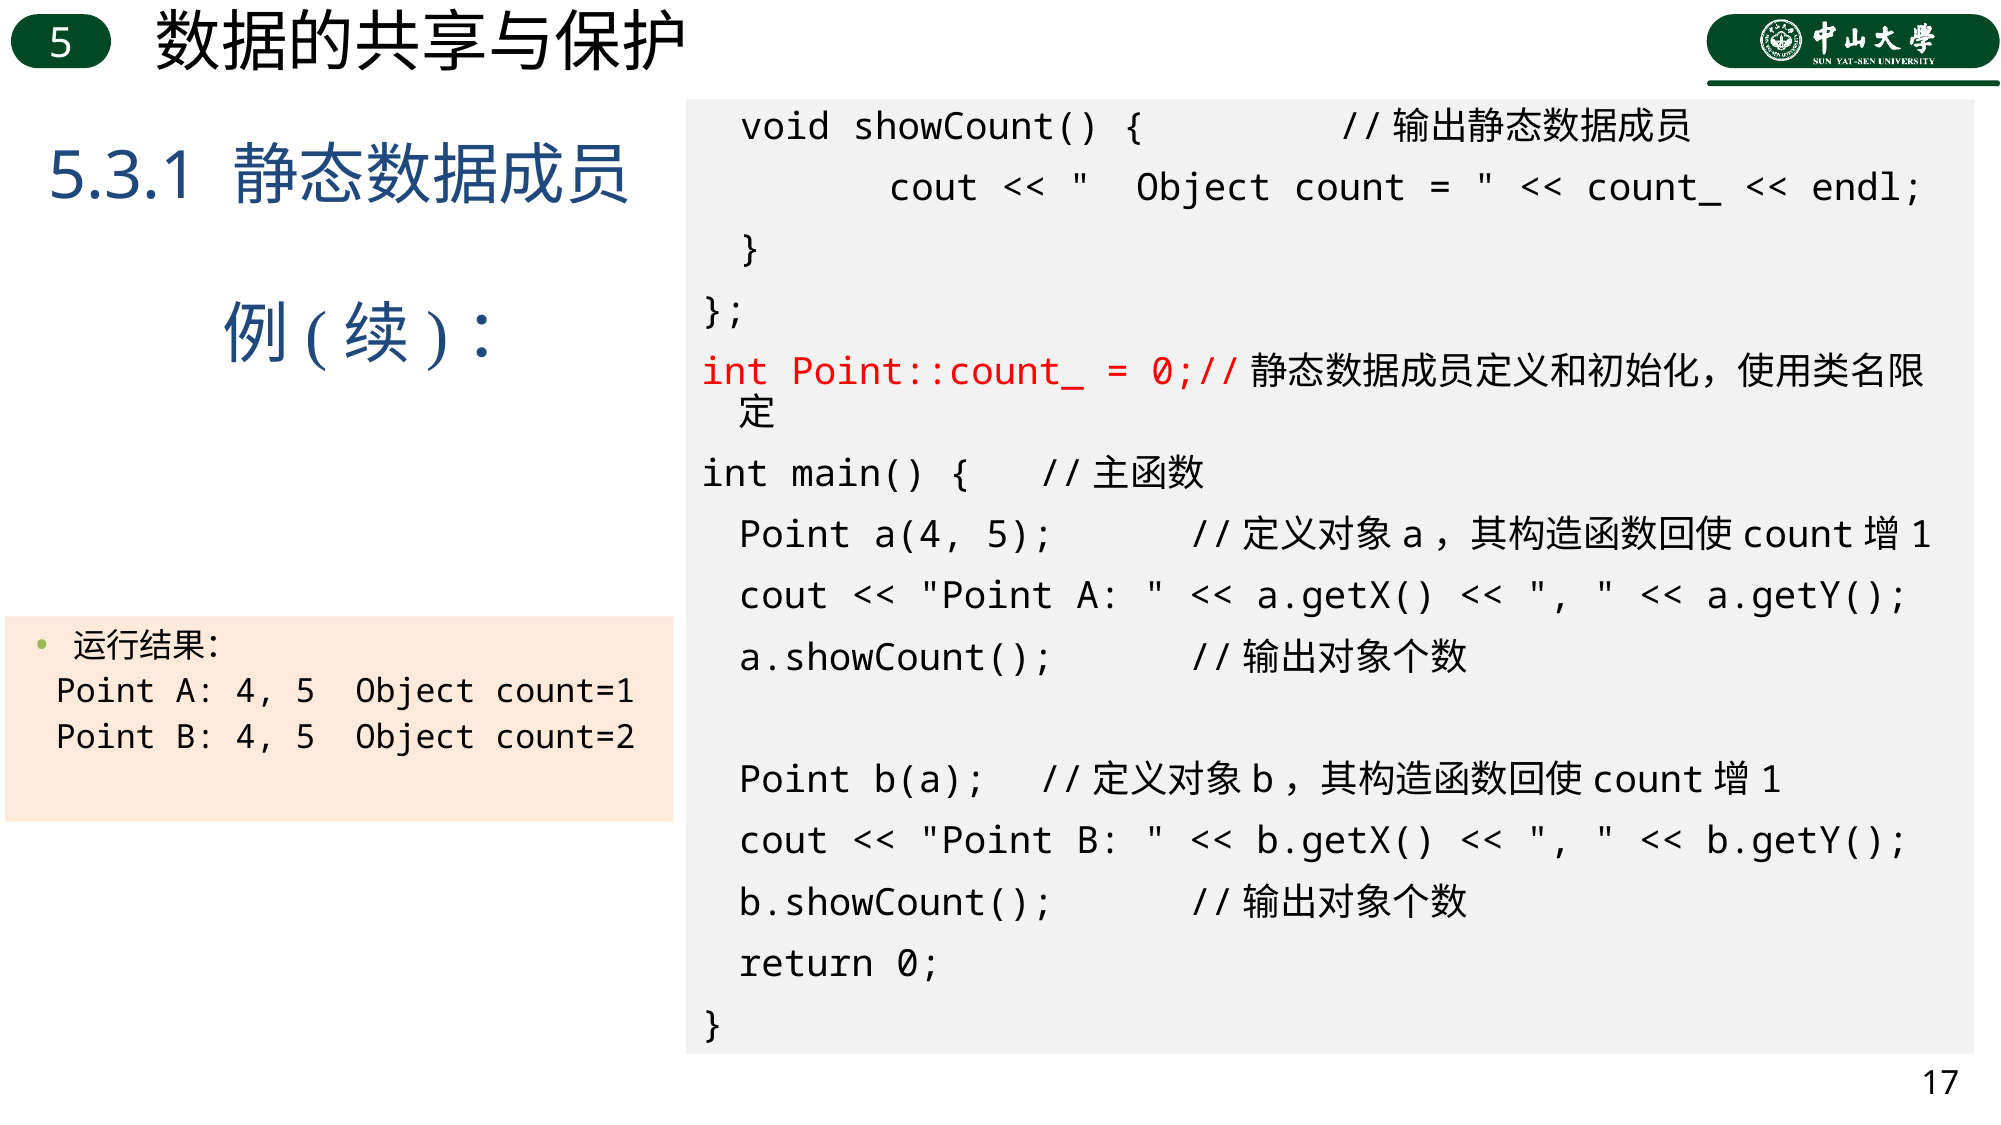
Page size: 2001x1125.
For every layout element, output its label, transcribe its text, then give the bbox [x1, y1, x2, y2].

picture [1749, 8, 1957, 82]
text_box 数据的共享与保护 [139, 0, 704, 87]
text_box 例(续)： [207, 288, 760, 385]
slide_number 17 [1901, 1054, 1975, 1114]
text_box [1706, 14, 2000, 87]
title 5.3.1 静态数据成员 [33, 128, 686, 225]
text_box 运行结果： Point A: 4, 5 Object count=1 Point B: 4, 5 Object count=2 [5, 616, 674, 822]
list void showCount() { //输出静态数据成员 cout << " Object count = " << count_ << endl; } }; int Point::count_ = 0;//静态数据成员定义和初始化，使用类名限定 int main() { //主函数 Point a(4, 5); //定义对象a，其构造函数回使count增1 cout << "Point A: " << a.getX() << ", " << a.getY(); a.showCount(); //输出对象个数 Point b(a); //定义对象b，其构造函数回使count增1 cout << "Point B: " << b.getX() << ", " << b.getY(); b.showCount(); //输出对象个数 return 0; } [686, 99, 1975, 1054]
text_box 5 [9, 13, 113, 70]
